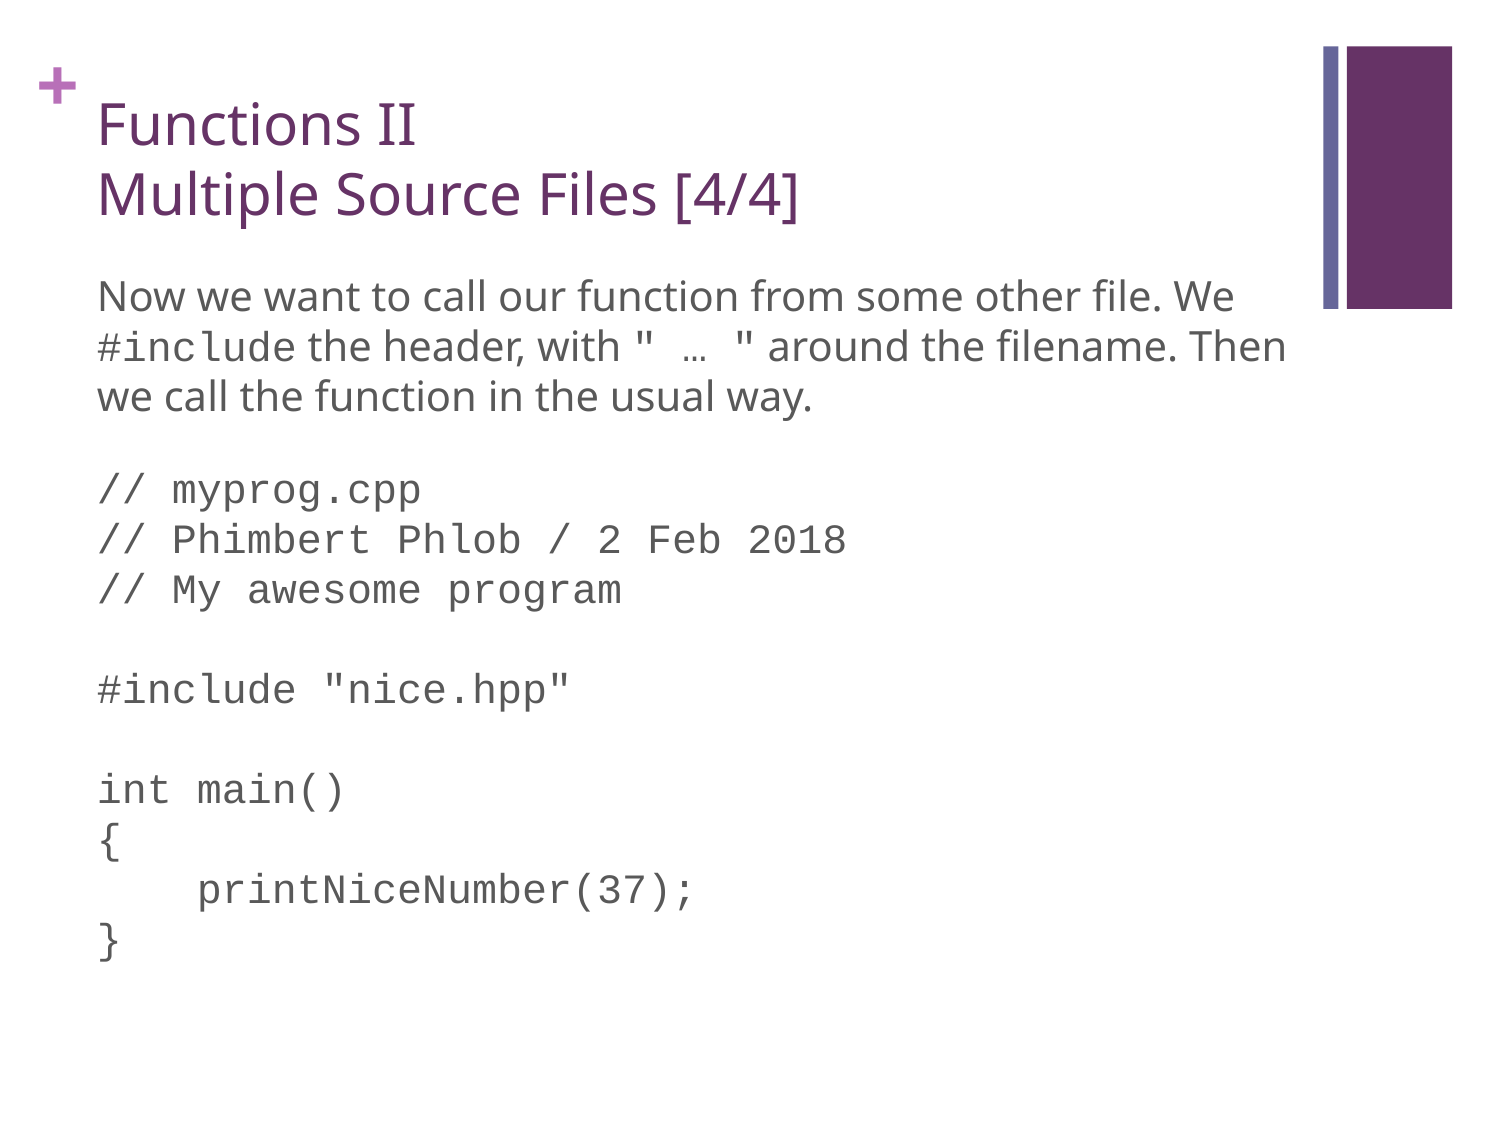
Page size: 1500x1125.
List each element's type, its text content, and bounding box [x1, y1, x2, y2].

title Functions II Multiple Source Files [4/4] [81, 79, 1322, 238]
list Now we want to call our function from some other file. We #include the header, with " … " around the filename. Then we call the function in the usual way. // myprog.cpp // Phimbert Phlob / 2 Feb 2018 // My awesome program #include "nice.hpp" int main() { printNiceNumber(37); } [81, 262, 1322, 1038]
